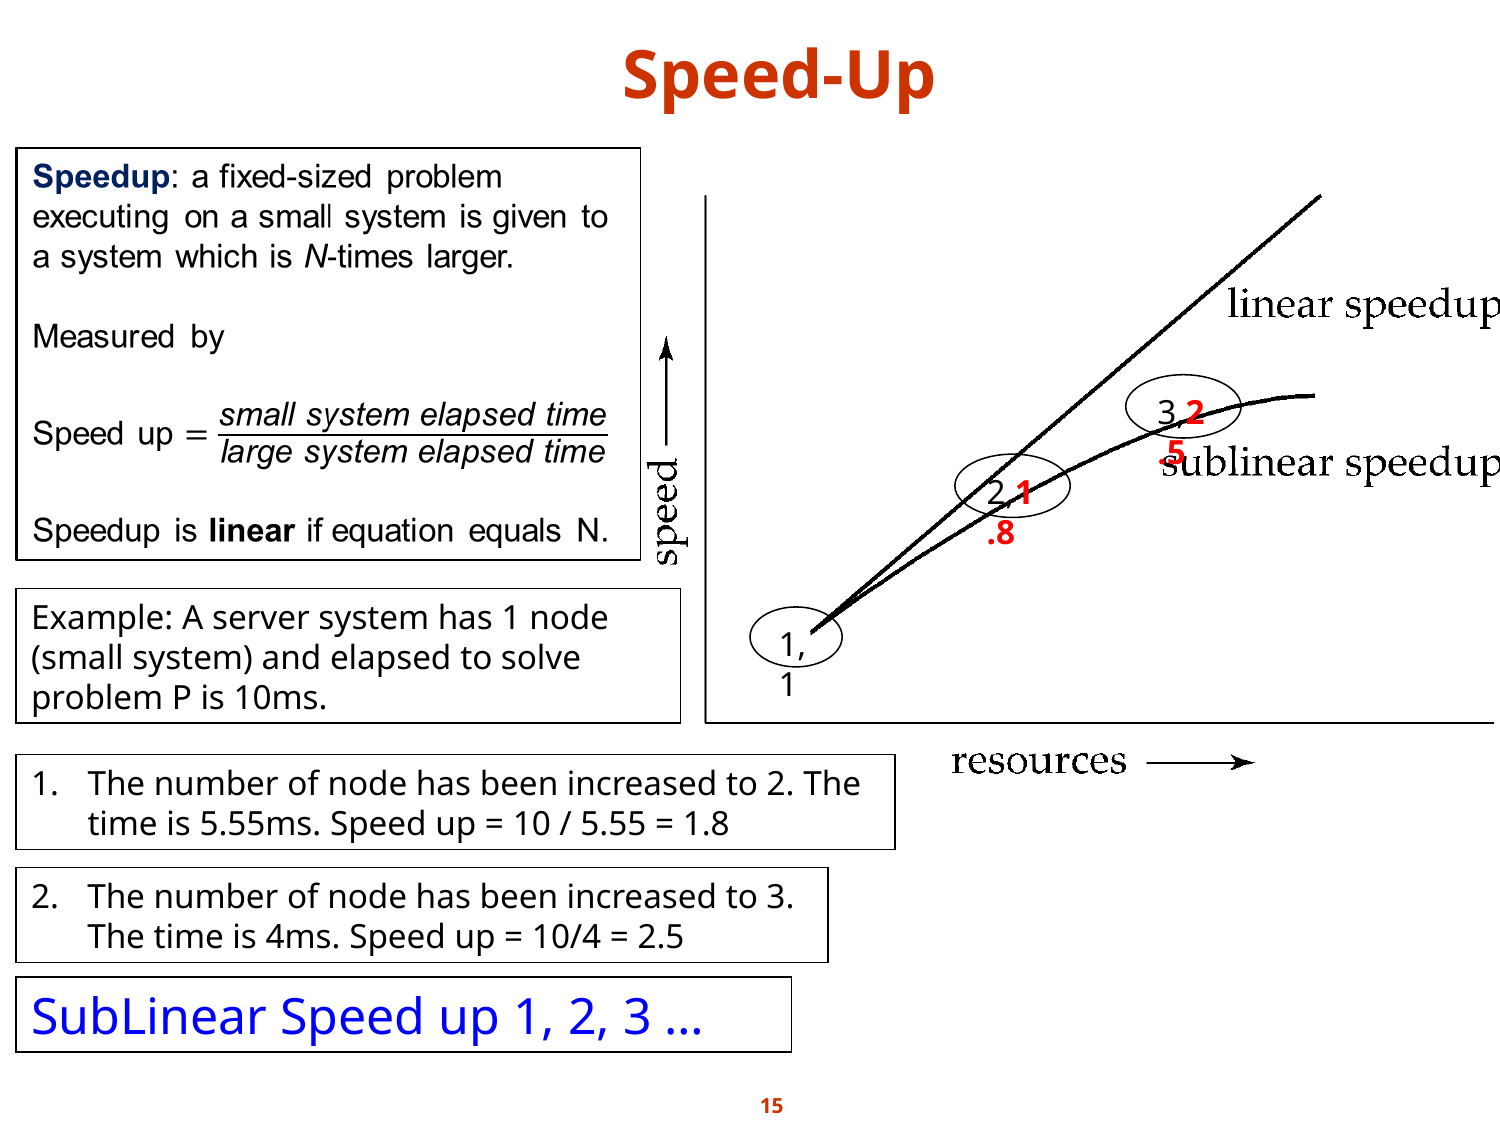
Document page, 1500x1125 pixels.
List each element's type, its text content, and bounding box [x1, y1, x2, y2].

text_box [16, 147, 641, 560]
picture [640, 192, 1500, 782]
title Speed-Up [126, 19, 1451, 120]
text_box SubLinear Speed up 1, 2, 3 … [16, 977, 792, 1052]
text_box Example: A server system has 1 node (small system) and elapsed to solve problem P is 10ms. [16, 588, 635, 724]
text_box The number of node has been increased to 2. The time is 5.55ms. Speed up = 10 / 5.55 = 1.8 [16, 754, 896, 850]
text_box The number of node has been increased to 3. The time is 4ms. Speed up = 10/4 = 2.5 [16, 867, 829, 963]
